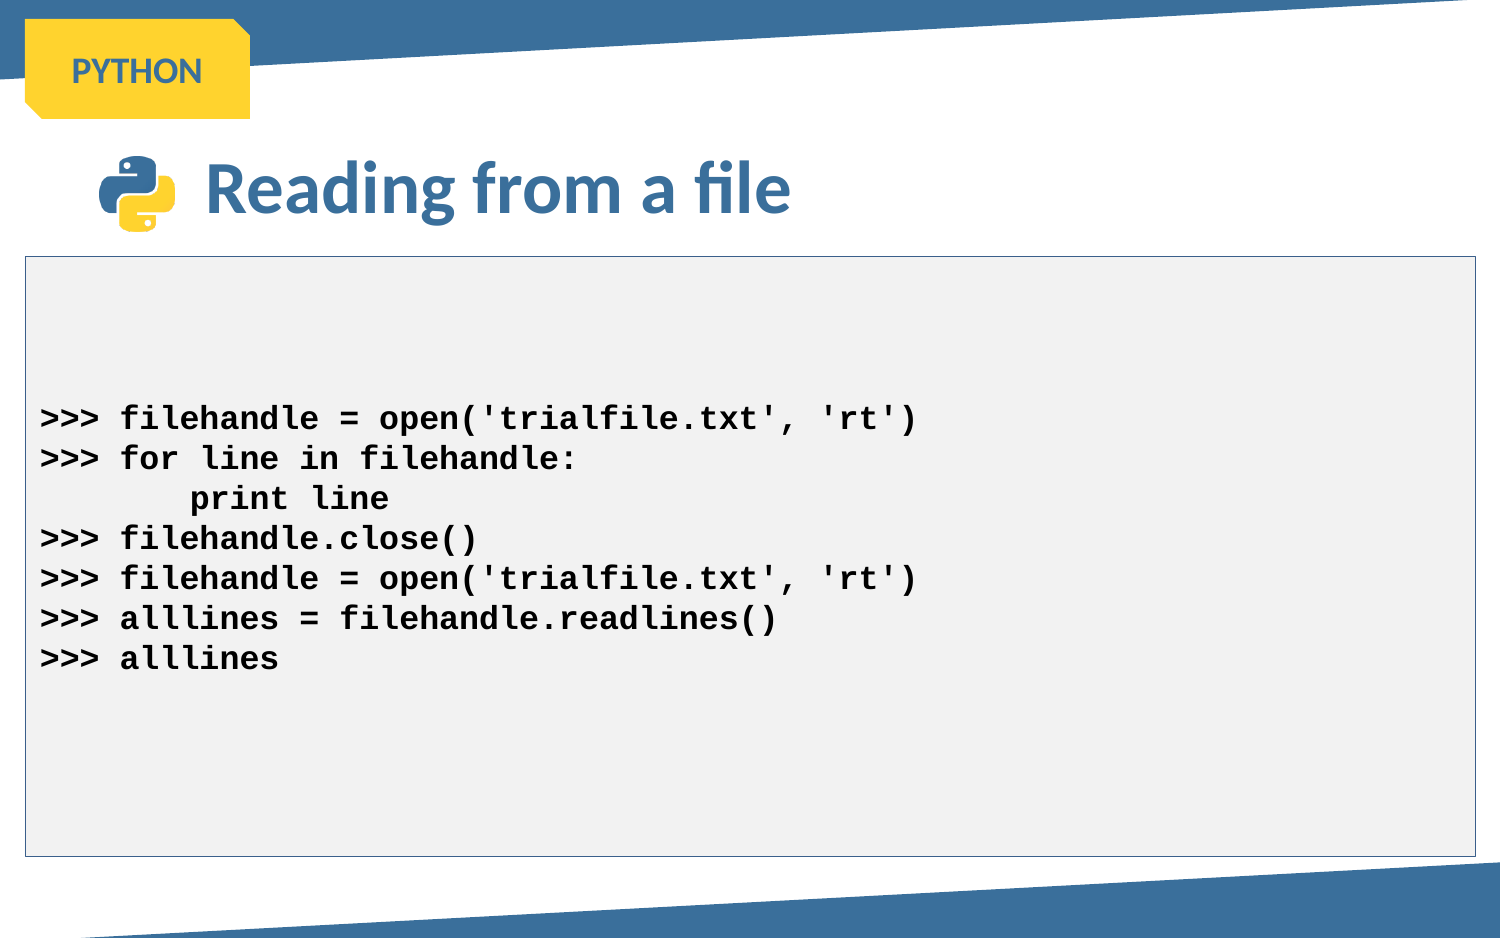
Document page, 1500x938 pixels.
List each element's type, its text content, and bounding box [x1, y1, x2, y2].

text_box PYTHON [22, 16, 253, 121]
text_box Reading from a file [190, 131, 808, 236]
text_box [0, 0, 1500, 82]
picture [99, 155, 176, 232]
text_box [41, 860, 1500, 938]
text_box >>> filehandle = open('trialfile.txt', 'rt') >>> for line in filehandle: print line >>> filehandle.close() >>> filehandle = open('trialfile.txt', 'rt') >>> alllines = filehandle.readlines() >>> alllines [23, 254, 1477, 858]
